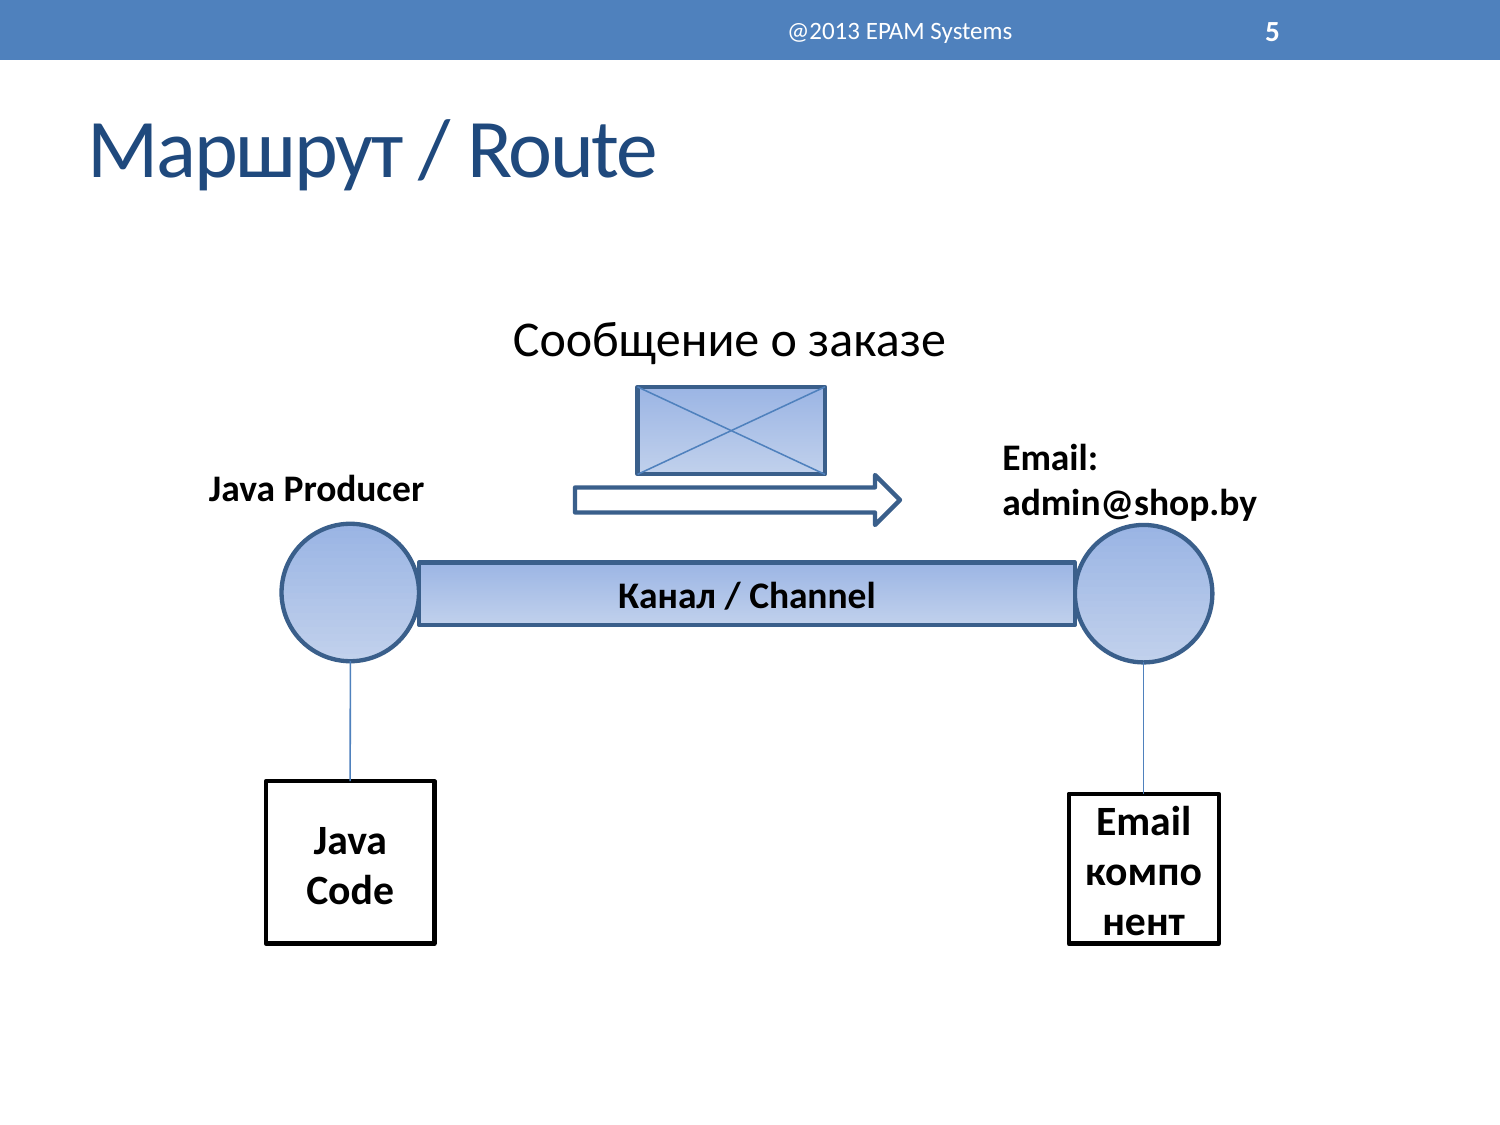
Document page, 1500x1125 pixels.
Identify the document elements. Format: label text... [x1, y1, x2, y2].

text_box [572, 472, 903, 527]
text_box Email компонент [1067, 792, 1221, 946]
footer @2013 EPAM Systems [562, 3, 1238, 57]
text_box Java Producer [194, 456, 507, 562]
text_box Java Code [264, 779, 437, 946]
text_box Канал / Channel [417, 560, 1077, 627]
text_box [637, 386, 826, 475]
text_box [1077, 531, 1215, 665]
title Маршрут / Route [72, 50, 1422, 238]
text_box Email: admin@shop.by [987, 425, 1300, 531]
slide_number 5 [1250, 3, 1425, 57]
text_box [279, 562, 417, 664]
text_box Сообщение о заказе [498, 299, 962, 375]
